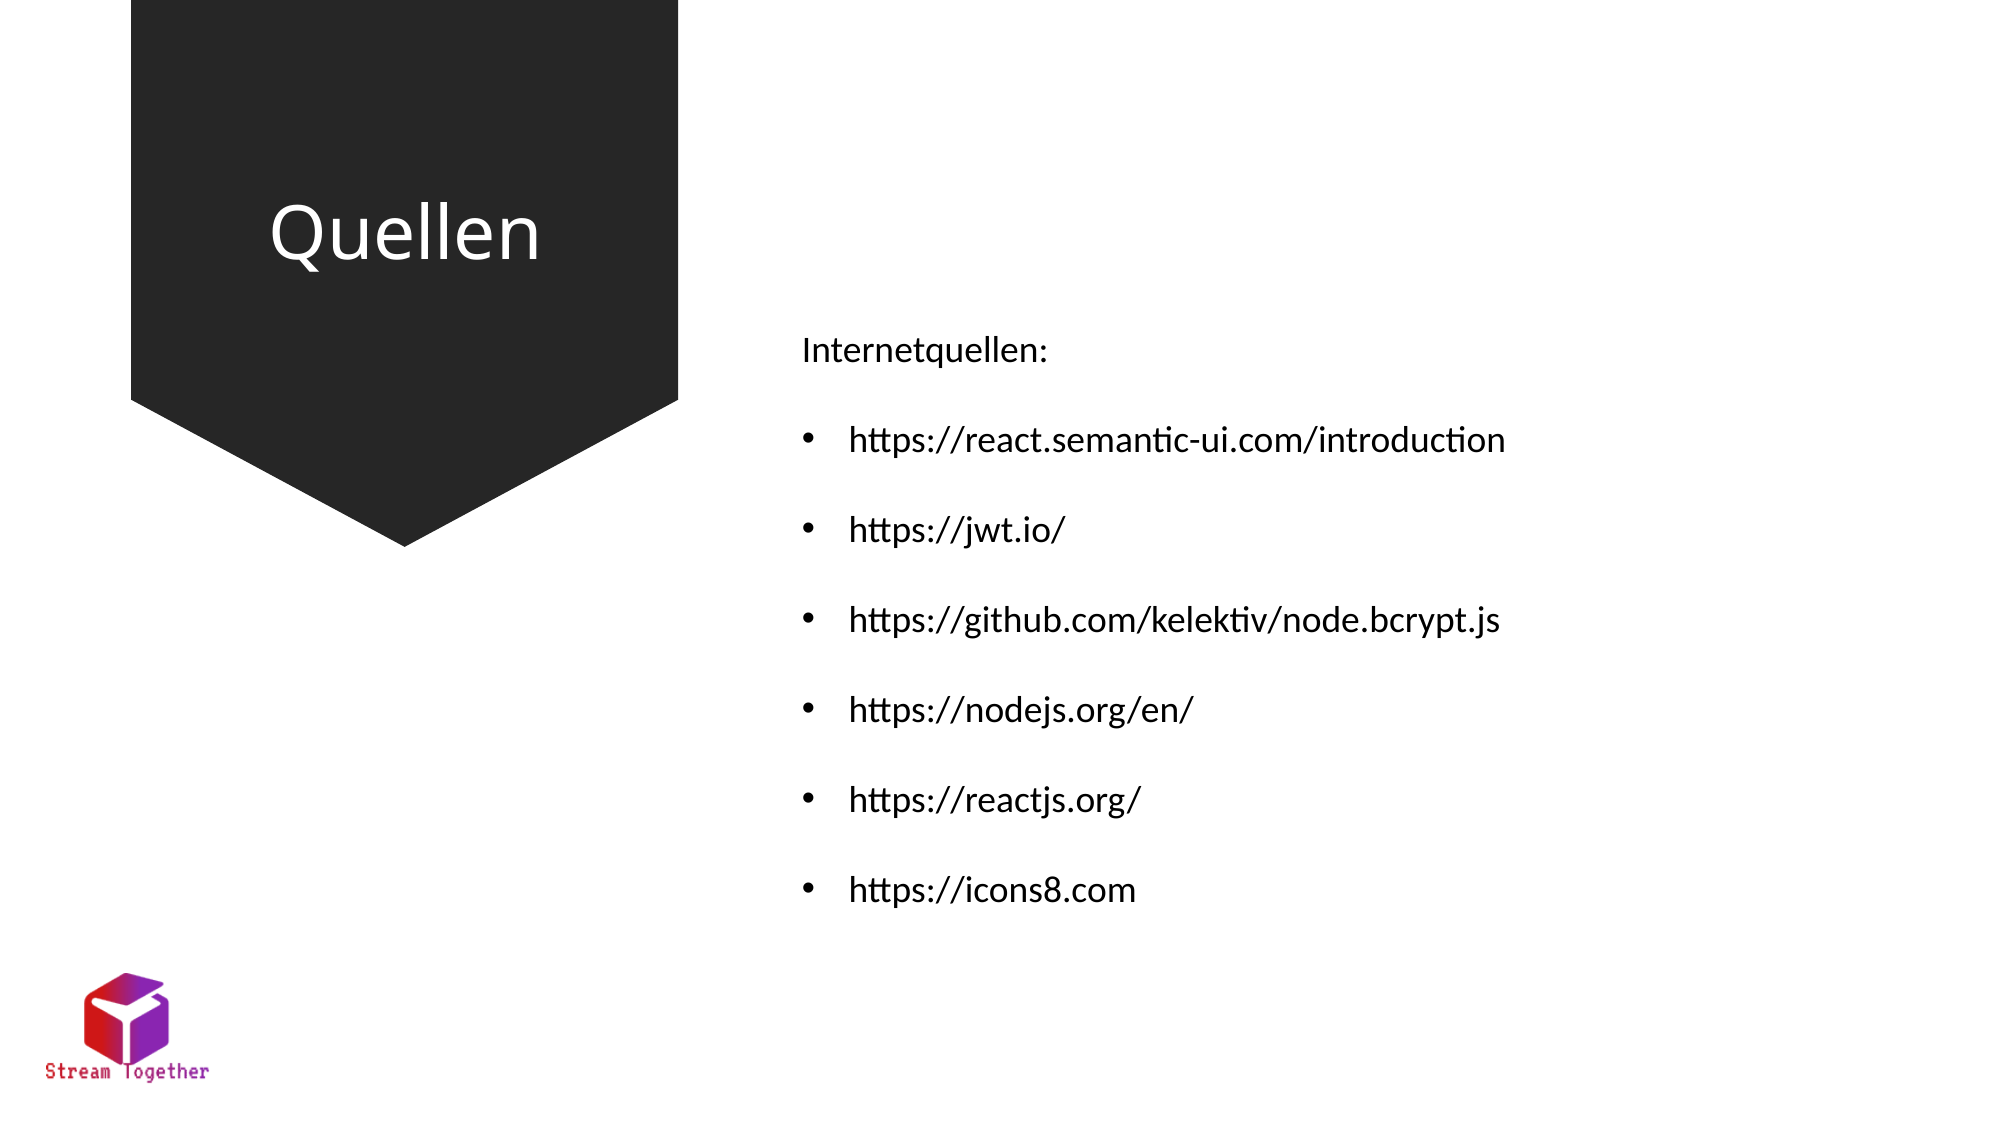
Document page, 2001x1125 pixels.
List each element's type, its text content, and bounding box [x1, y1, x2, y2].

text_box [107, 390, 705, 943]
title Quellen [168, 31, 643, 440]
text_box Internetquellen: https://react.semantic-ui.com/introduction https://jwt.io/ https://github.com/kelektiv/node.bcrypt.js https://nodejs.org/en/ https://reactjs.org/ https://icons8.com [787, 317, 1928, 1008]
picture [46, 973, 210, 1084]
text_box [130, 0, 680, 390]
